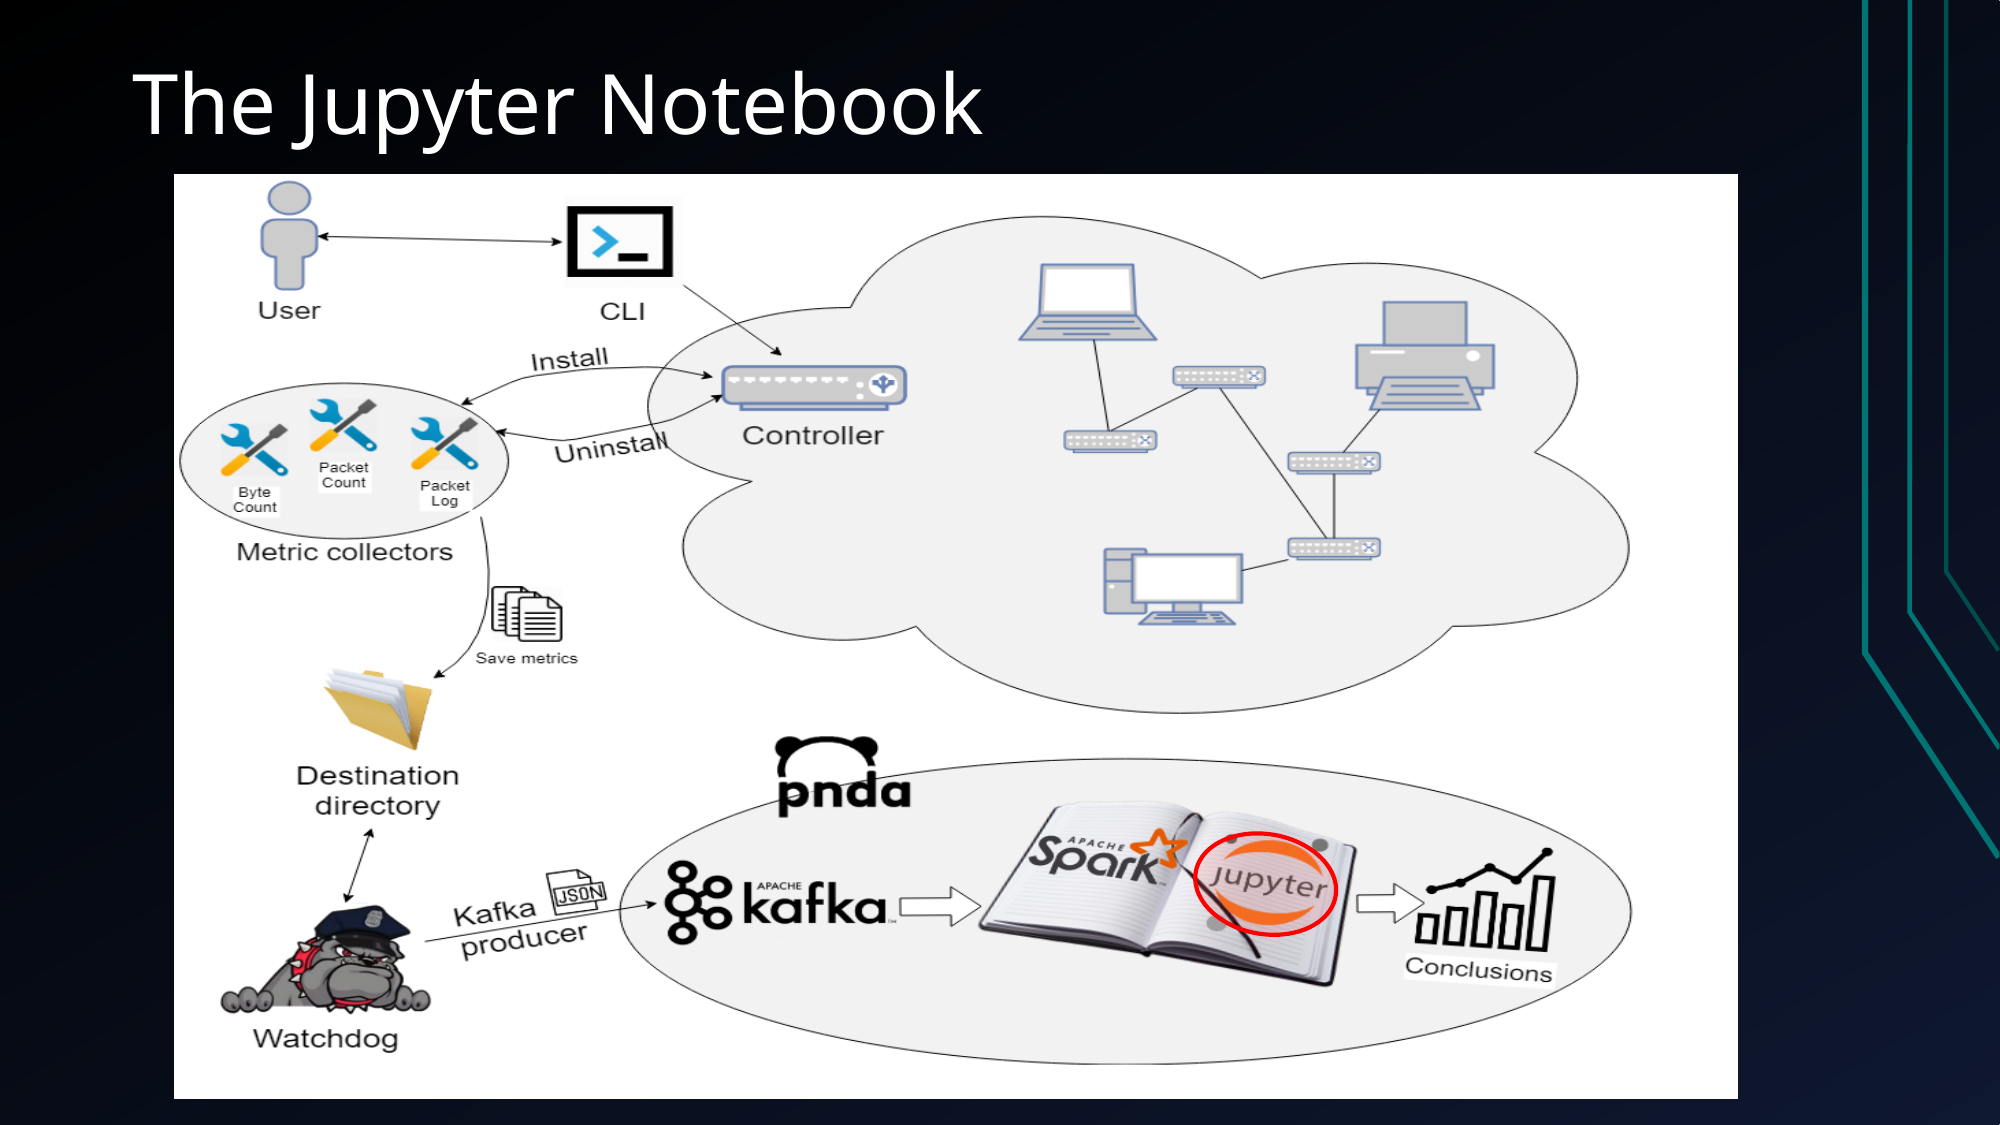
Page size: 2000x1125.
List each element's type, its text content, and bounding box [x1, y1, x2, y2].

title The Jupyter Notebook [112, 45, 1812, 163]
picture [174, 174, 1738, 1099]
